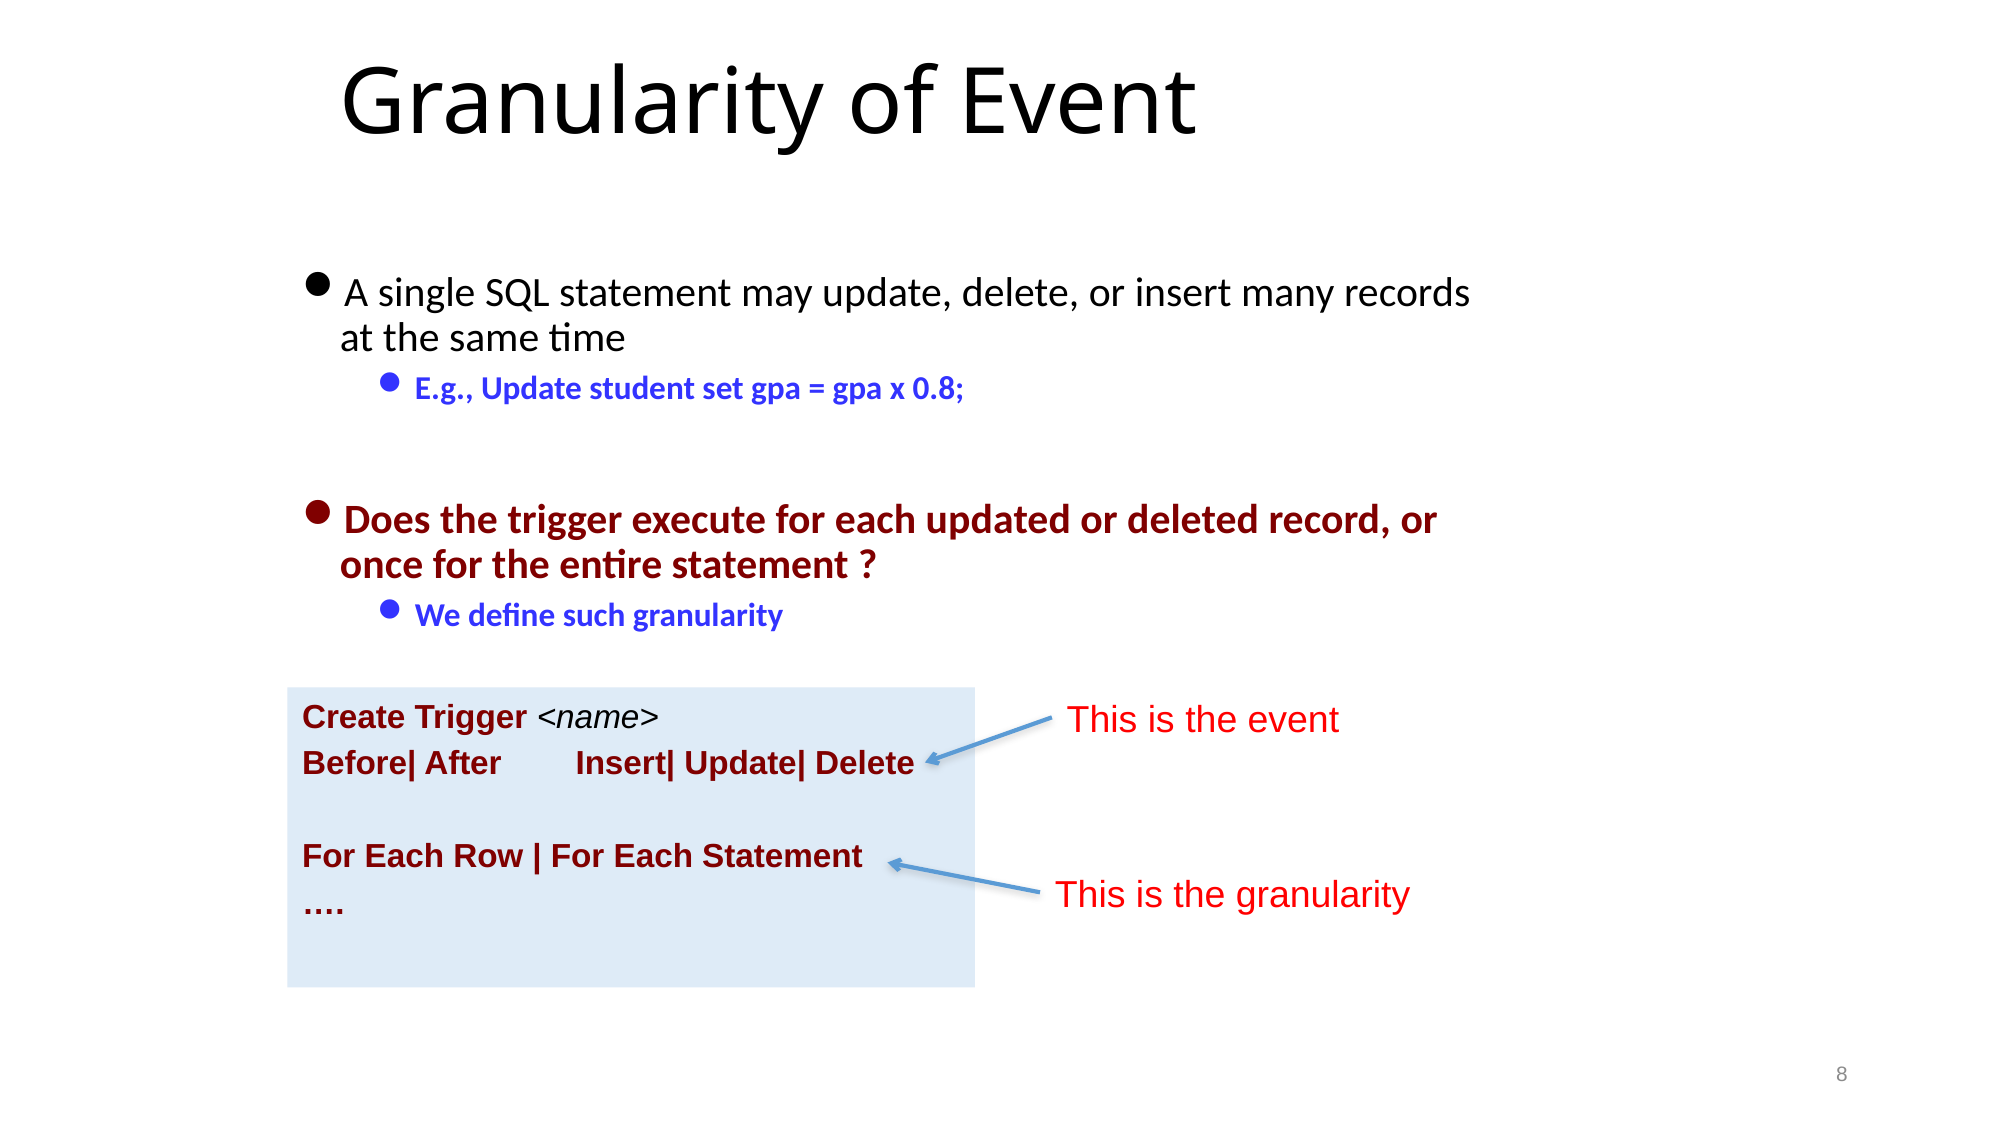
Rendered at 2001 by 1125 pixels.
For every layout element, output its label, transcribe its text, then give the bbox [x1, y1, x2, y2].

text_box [287, 687, 1428, 988]
slide_number 8 [1412, 1042, 1863, 1103]
title Granularity of Event [324, 20, 1563, 188]
list A single SQL statement may update, delete, or insert many records at the same time E.g., Update student set gpa = gpa x 0.8; Does the trigger execute for each updated or deleted record, or once for the entire statement ? We define such granularity [287, 262, 1500, 650]
